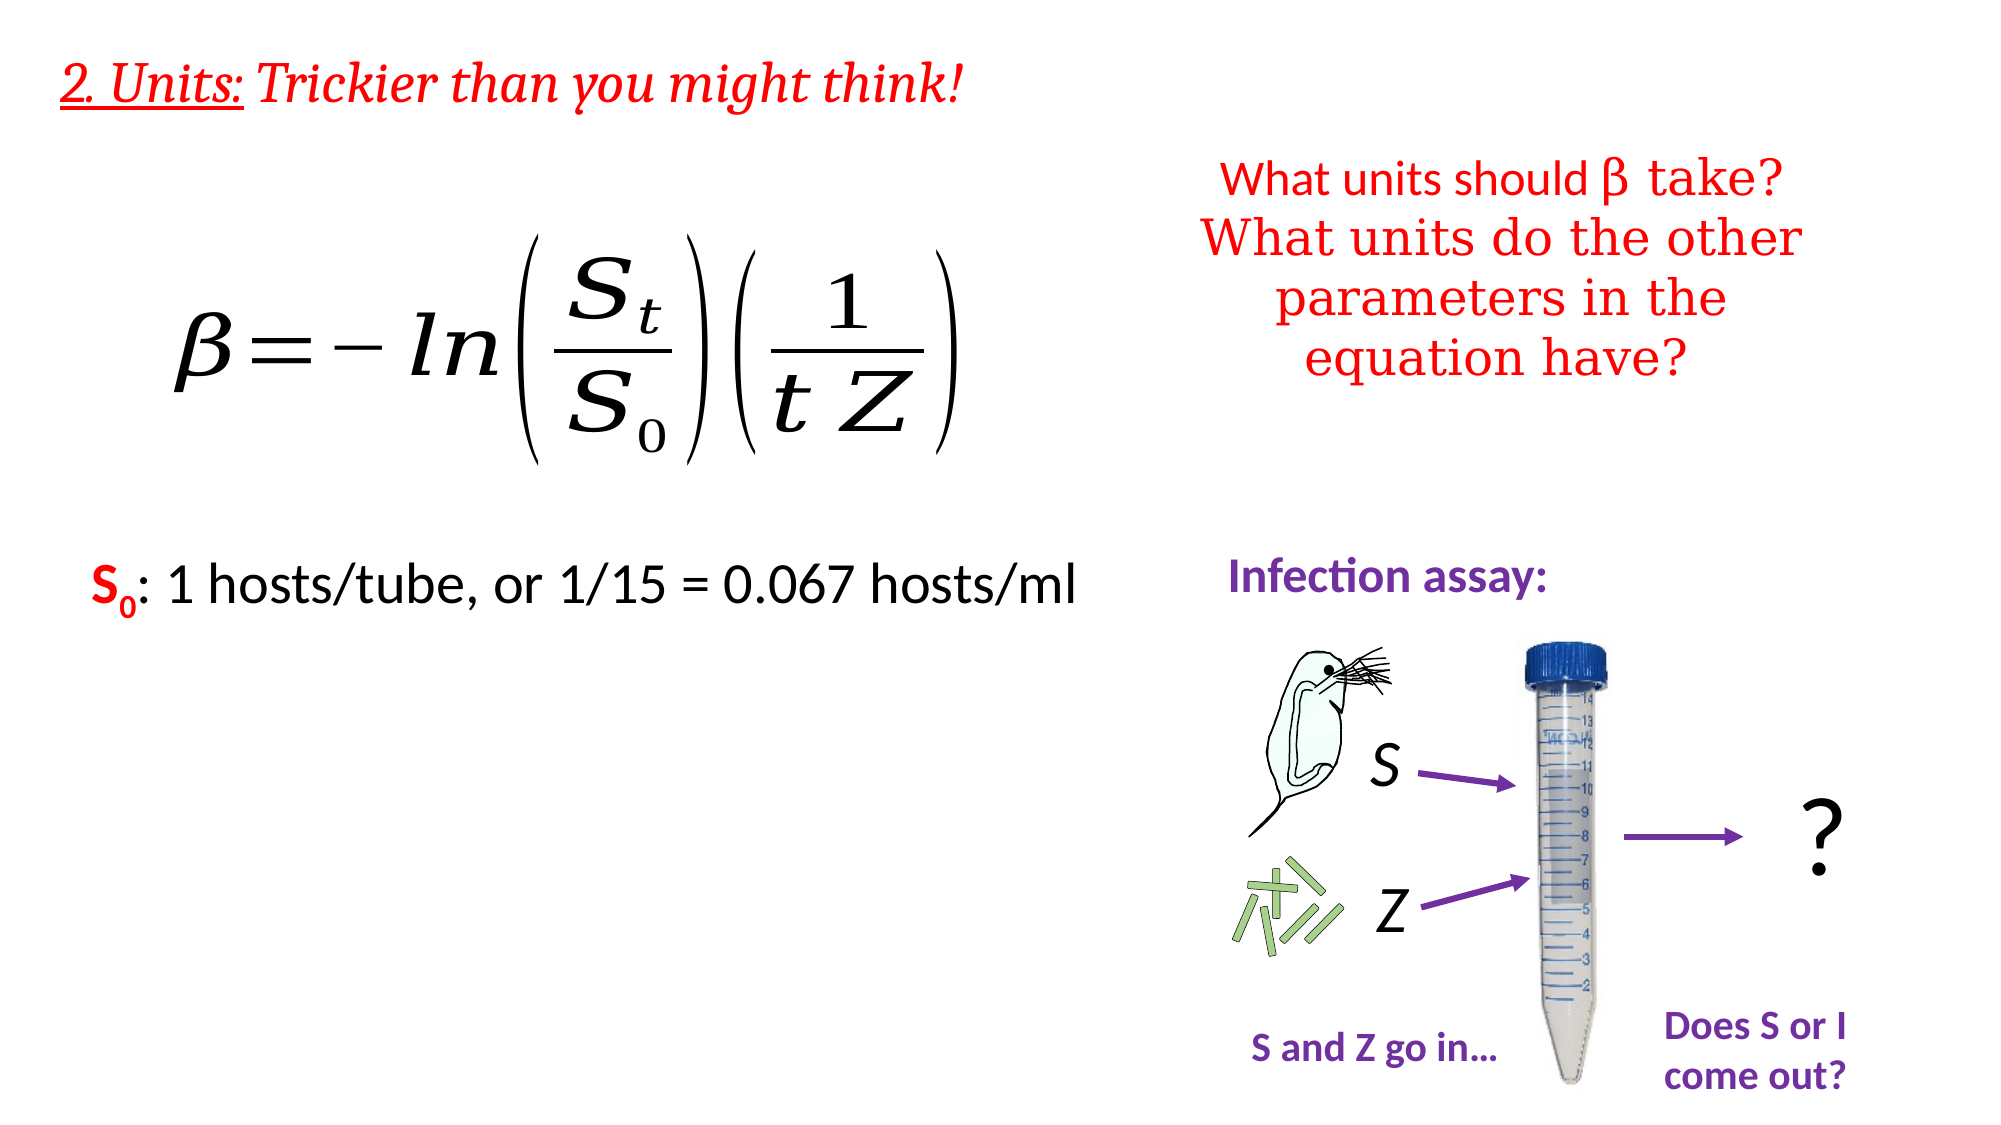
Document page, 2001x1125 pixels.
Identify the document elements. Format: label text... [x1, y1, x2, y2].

text_box Infection assay: [1212, 534, 1720, 610]
picture [1502, 631, 1613, 1090]
text_box Z [1361, 858, 1472, 953]
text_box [1418, 773, 1517, 786]
text_box Does S or I come out? [1649, 990, 1921, 1106]
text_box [1421, 877, 1531, 908]
text_box 2. Units: Trickier than you might think! [45, 36, 1106, 122]
text_box ? [1781, 755, 1893, 906]
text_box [1241, 868, 1331, 957]
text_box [1248, 647, 1392, 837]
text_box S and Z go in… [1236, 1012, 1502, 1077]
text_box What units should β take? What units do the other parameters in the equation have? [1153, 138, 1851, 394]
text_box S [1392, 712, 1466, 808]
text_box S0: 1 hosts/tube, or 1/15 = 0.067 hosts/ml [77, 538, 1126, 633]
